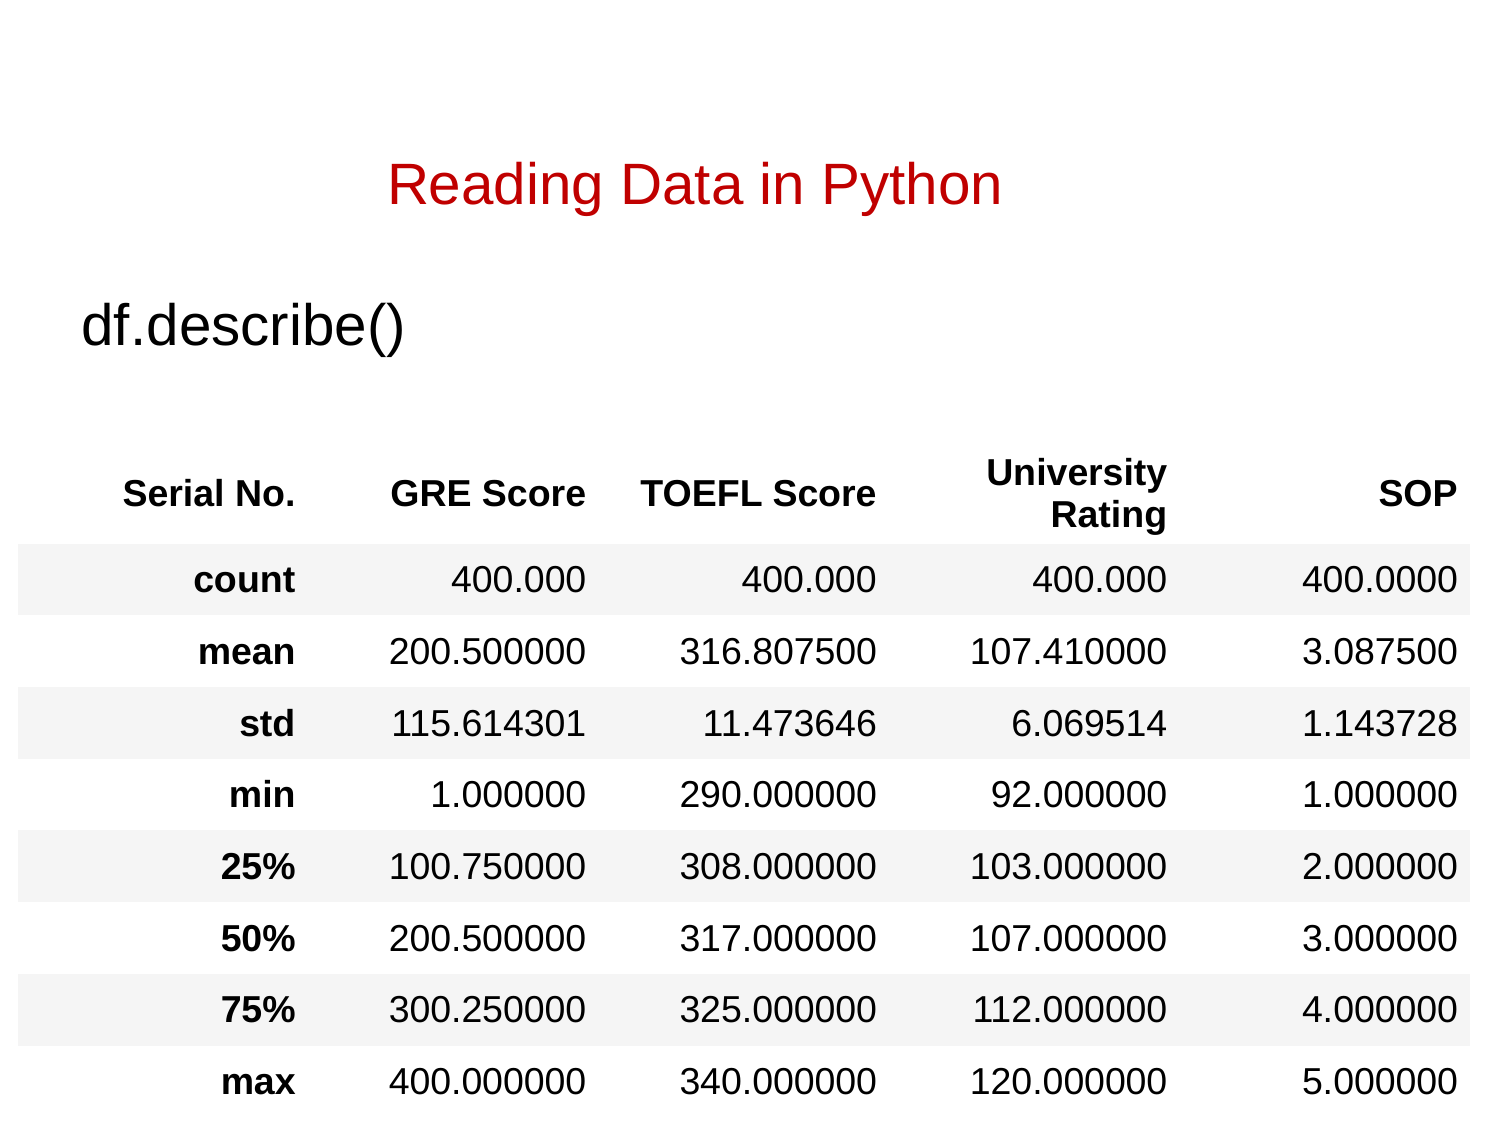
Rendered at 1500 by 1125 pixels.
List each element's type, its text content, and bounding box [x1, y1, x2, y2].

table_cell 50% [18, 902, 308, 974]
table_cell std [18, 687, 308, 759]
table_cell 200.500000 [308, 615, 599, 687]
table_cell 400.0000 [1180, 544, 1470, 615]
table_cell 5.000000 [1180, 1046, 1470, 1117]
table_cell 2.000000 [1180, 830, 1470, 902]
table_cell 115.614301 [308, 687, 599, 759]
table_cell 1.000000 [1180, 759, 1470, 830]
table_cell 120.000000 [889, 1046, 1180, 1117]
table_cell 92.000000 [889, 759, 1180, 830]
table_cell 317.000000 [599, 902, 889, 974]
table_header GRE Score [308, 442, 599, 544]
table_cell 200.500000 [308, 902, 599, 974]
table_cell 400.000 [308, 544, 599, 615]
table_cell 75% [18, 974, 308, 1046]
table_cell 107.410000 [889, 615, 1180, 687]
table_cell 3.087500 [1180, 615, 1470, 687]
table_cell 1.143728 [1180, 687, 1470, 759]
table_cell count [18, 544, 308, 615]
table_cell 3.000000 [1180, 902, 1470, 974]
table_cell 400.000 [889, 544, 1180, 615]
table_cell 103.000000 [889, 830, 1180, 902]
table_cell 4.000000 [1180, 974, 1470, 1046]
table_cell mean [18, 615, 308, 687]
table_cell 107.000000 [889, 902, 1180, 974]
table_cell 400.000 [599, 544, 889, 615]
table_cell 100.750000 [308, 830, 599, 902]
title Reading Data in Python [76, 87, 1315, 275]
table_cell 25% [18, 830, 308, 902]
table_cell 11.473646 [599, 687, 889, 759]
table_cell 300.250000 [308, 974, 599, 1046]
table_cell 325.000000 [599, 974, 889, 1046]
table_cell 290.000000 [599, 759, 889, 830]
table_cell 316.807500 [599, 615, 889, 687]
table_cell 400.000000 [308, 1046, 599, 1117]
table_cell 340.000000 [599, 1046, 889, 1117]
table_cell 1.000000 [308, 759, 599, 830]
table_cell 308.000000 [599, 830, 889, 902]
table_cell min [18, 759, 308, 830]
table_header TOEFL Score [599, 442, 889, 544]
table_header SOP [1180, 442, 1470, 544]
table_cell 6.069514 [889, 687, 1180, 759]
table_header Serial No. [18, 442, 308, 544]
table_header University Rating [889, 442, 1180, 544]
table_cell 112.000000 [889, 974, 1180, 1046]
list df.describe() [29, 278, 1471, 954]
table_cell max [18, 1046, 308, 1117]
